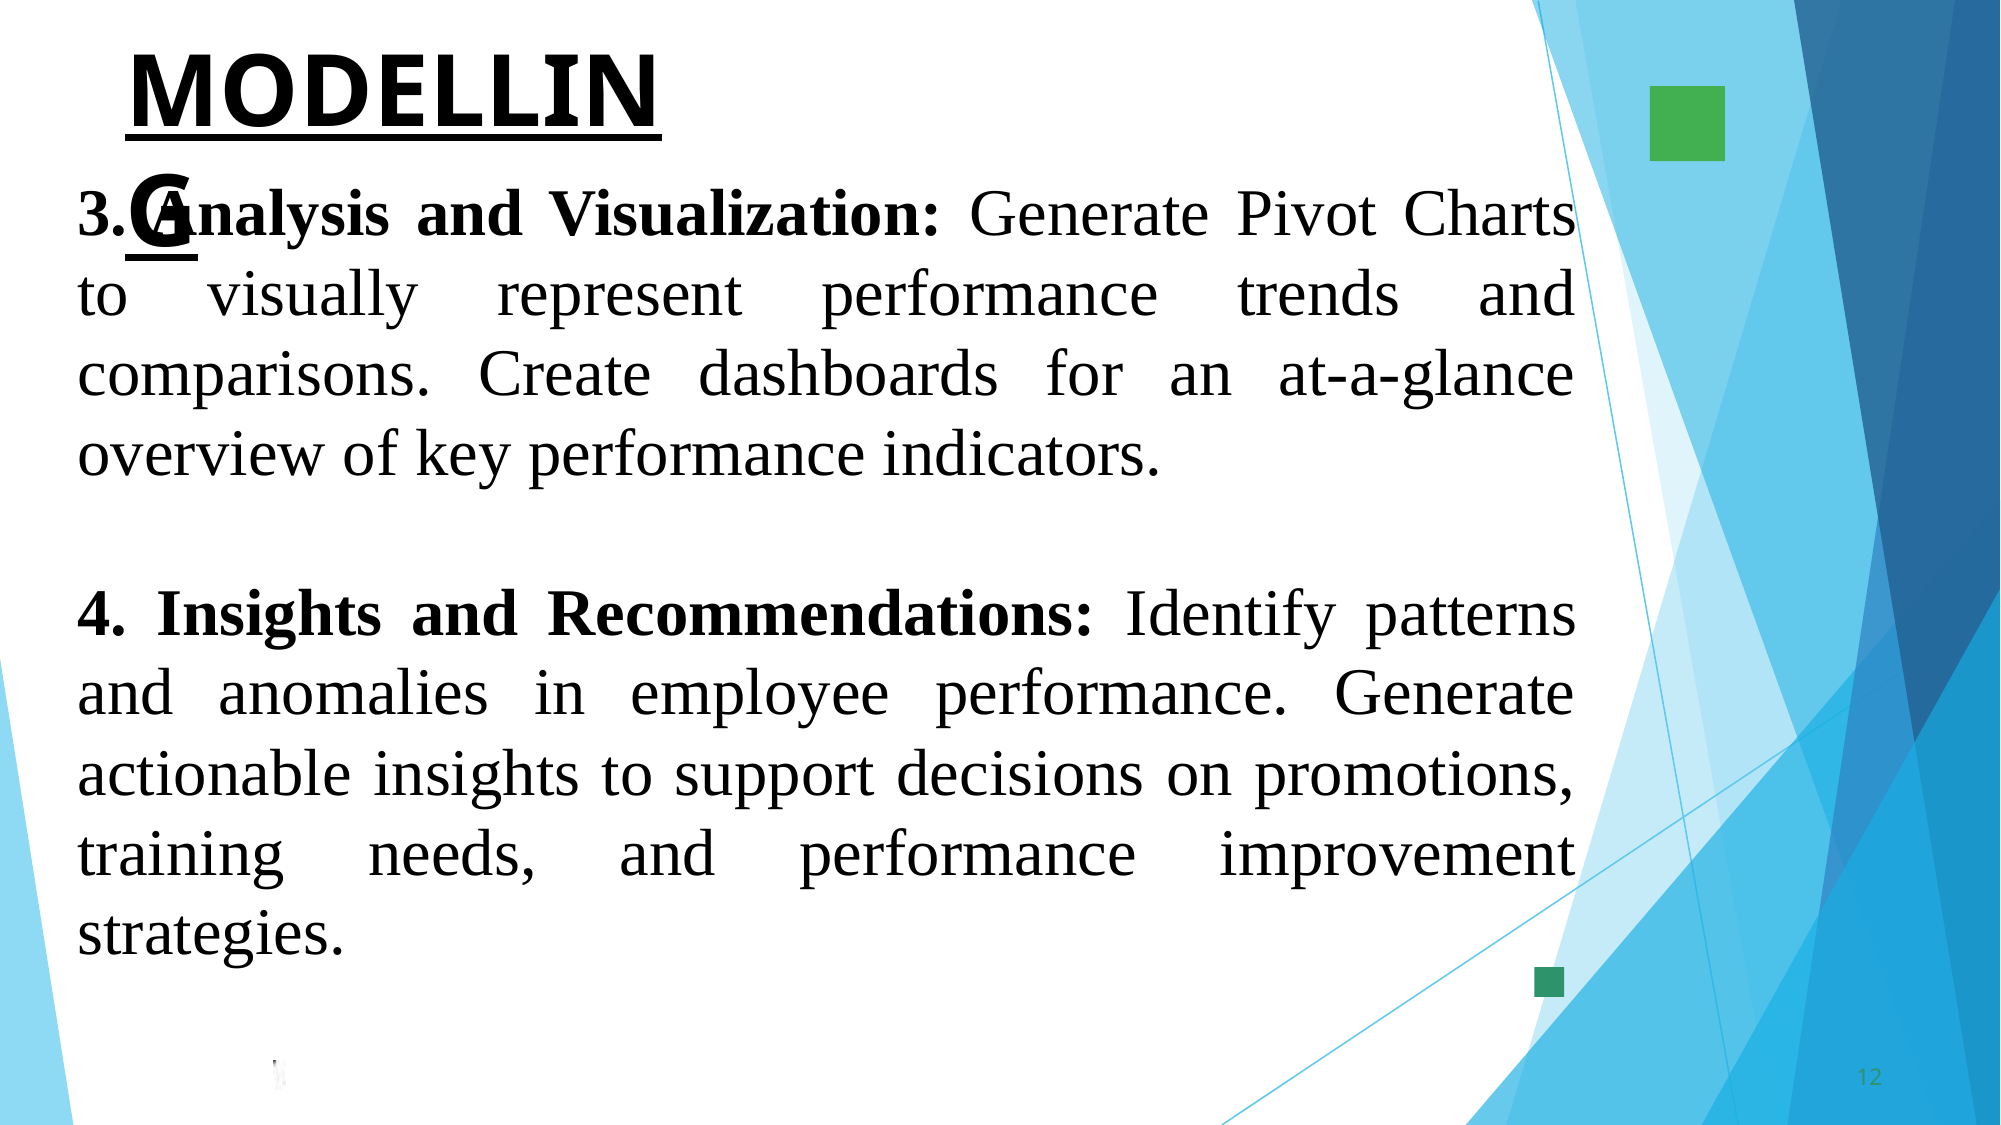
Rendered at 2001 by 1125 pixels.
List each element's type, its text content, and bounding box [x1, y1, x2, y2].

text_box ‹#› [1849, 1061, 1888, 1095]
text_box [1649, 86, 1725, 162]
text_box MODELLING [123, 23, 666, 161]
picture [273, 1060, 287, 1091]
text_box 3. Analysis and Visualization: Generate Pivot Charts to visually represent performance trends and comparisons. Create dashboards for an at-a-glance overview of key performance indicators. 4. Insights and Recommendations: Identify patterns and anomalies in employee performance. Generate actionable insights to support decisions on promotions, training needs, and performance improvement strategies. [62, 161, 1594, 1056]
